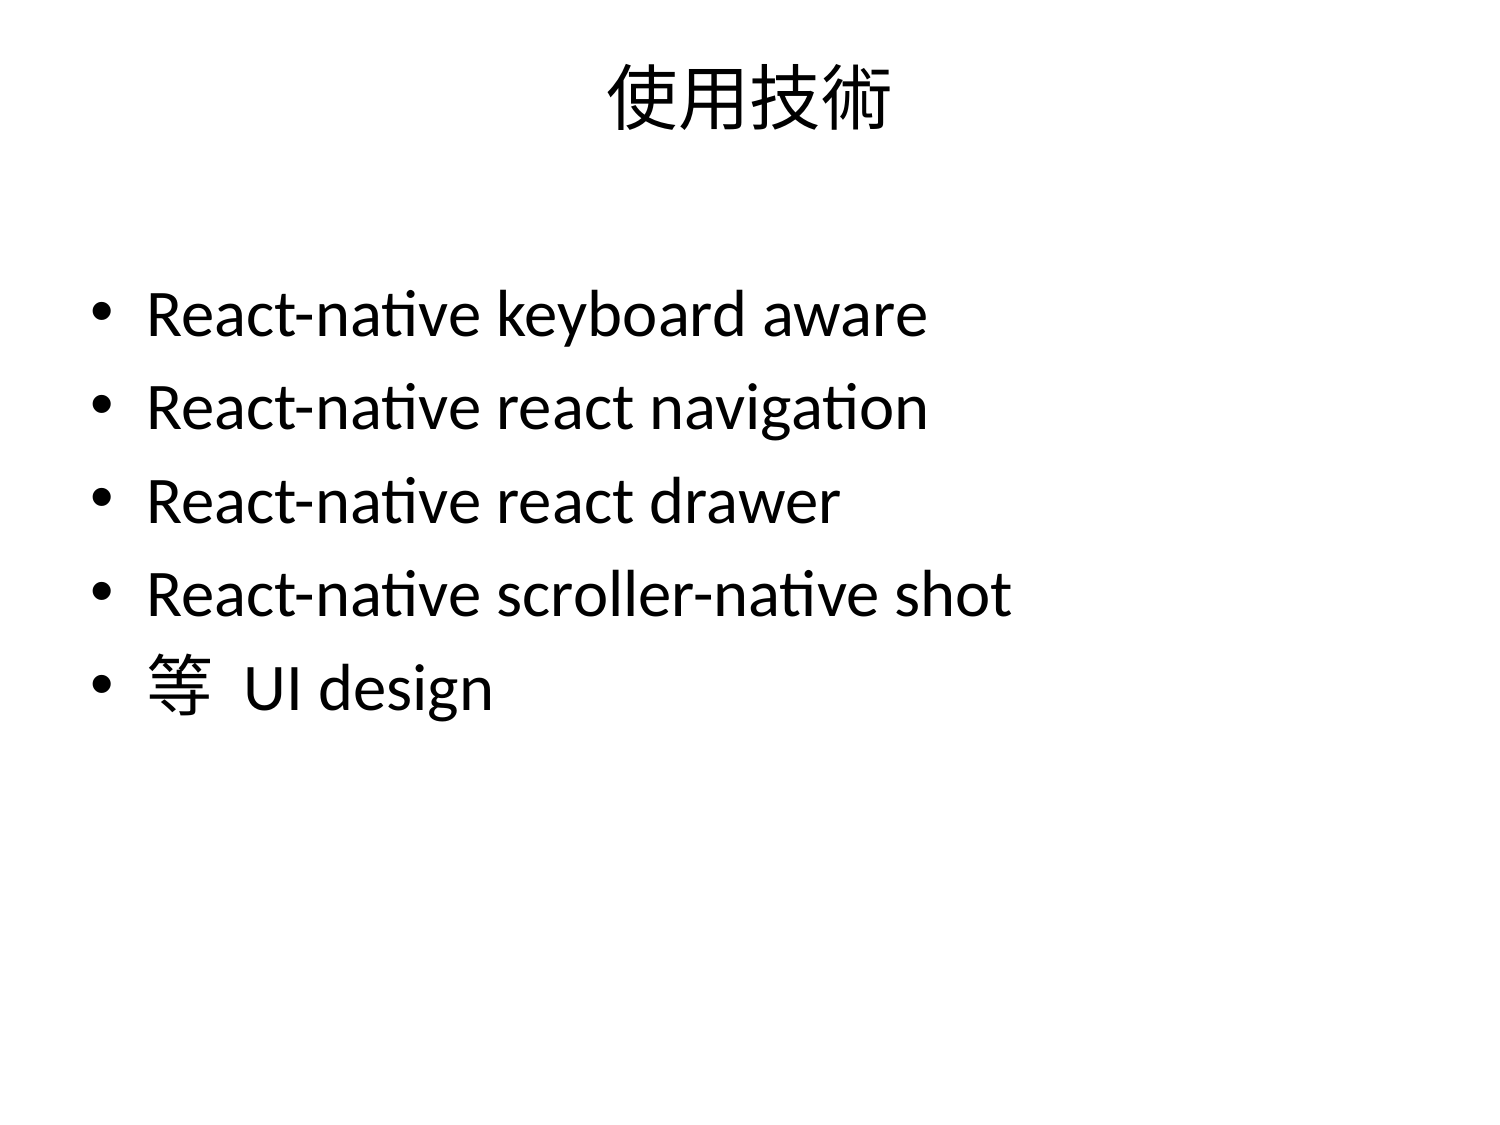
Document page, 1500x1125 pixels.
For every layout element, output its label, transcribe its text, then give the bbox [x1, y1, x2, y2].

title 使用技術 [75, 45, 1425, 233]
list React-native keyboard aware React-native react navigation React-native react drawer React-native scroller-native shot 等 UI design [75, 262, 1425, 1005]
